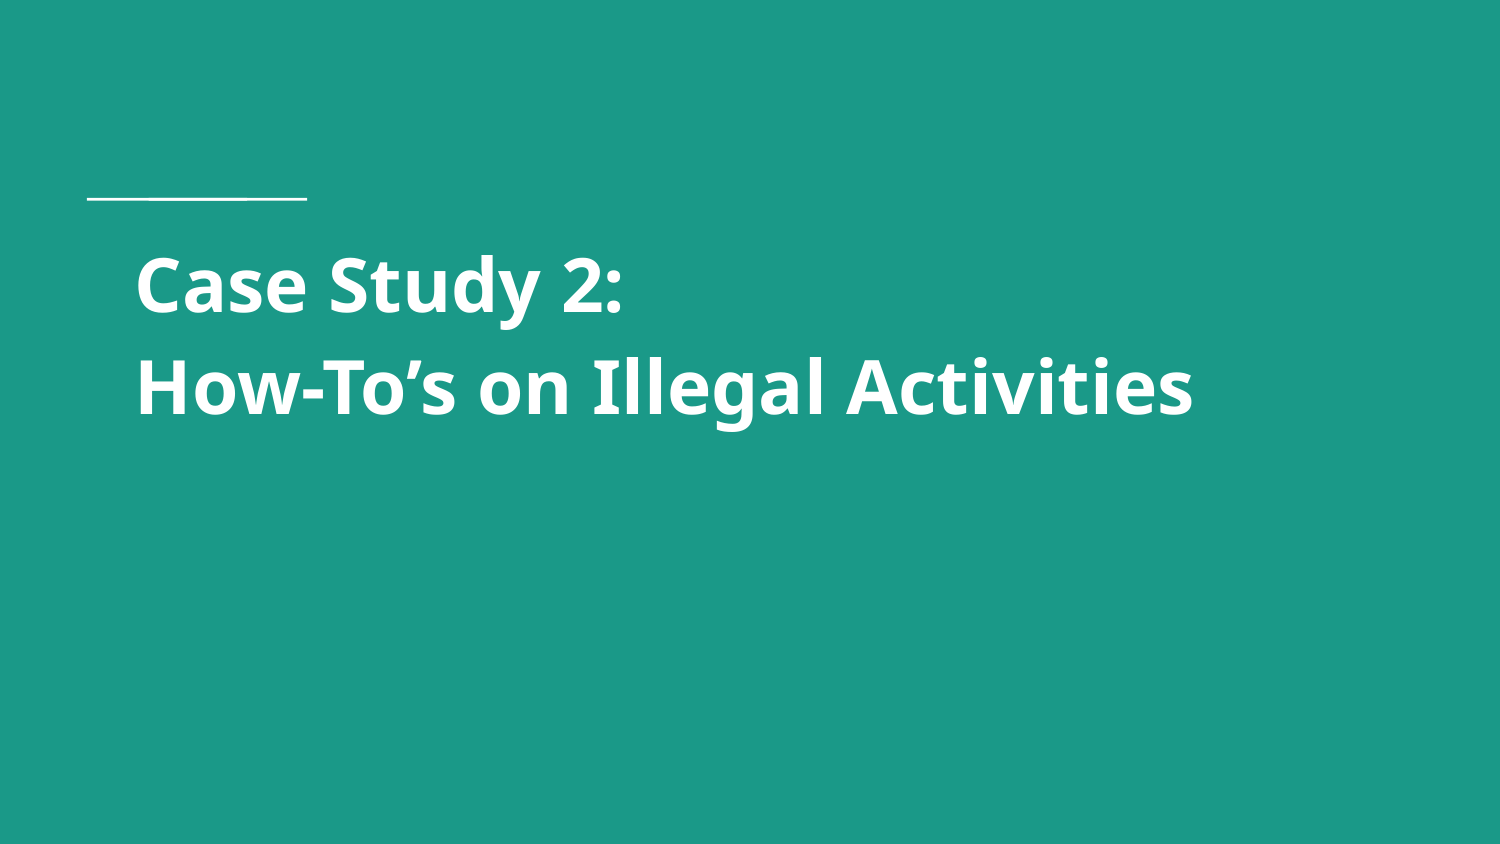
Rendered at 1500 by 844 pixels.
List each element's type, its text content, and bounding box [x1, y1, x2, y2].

title Case Study 2: How-To’s on Illegal Activities [119, 216, 1381, 617]
